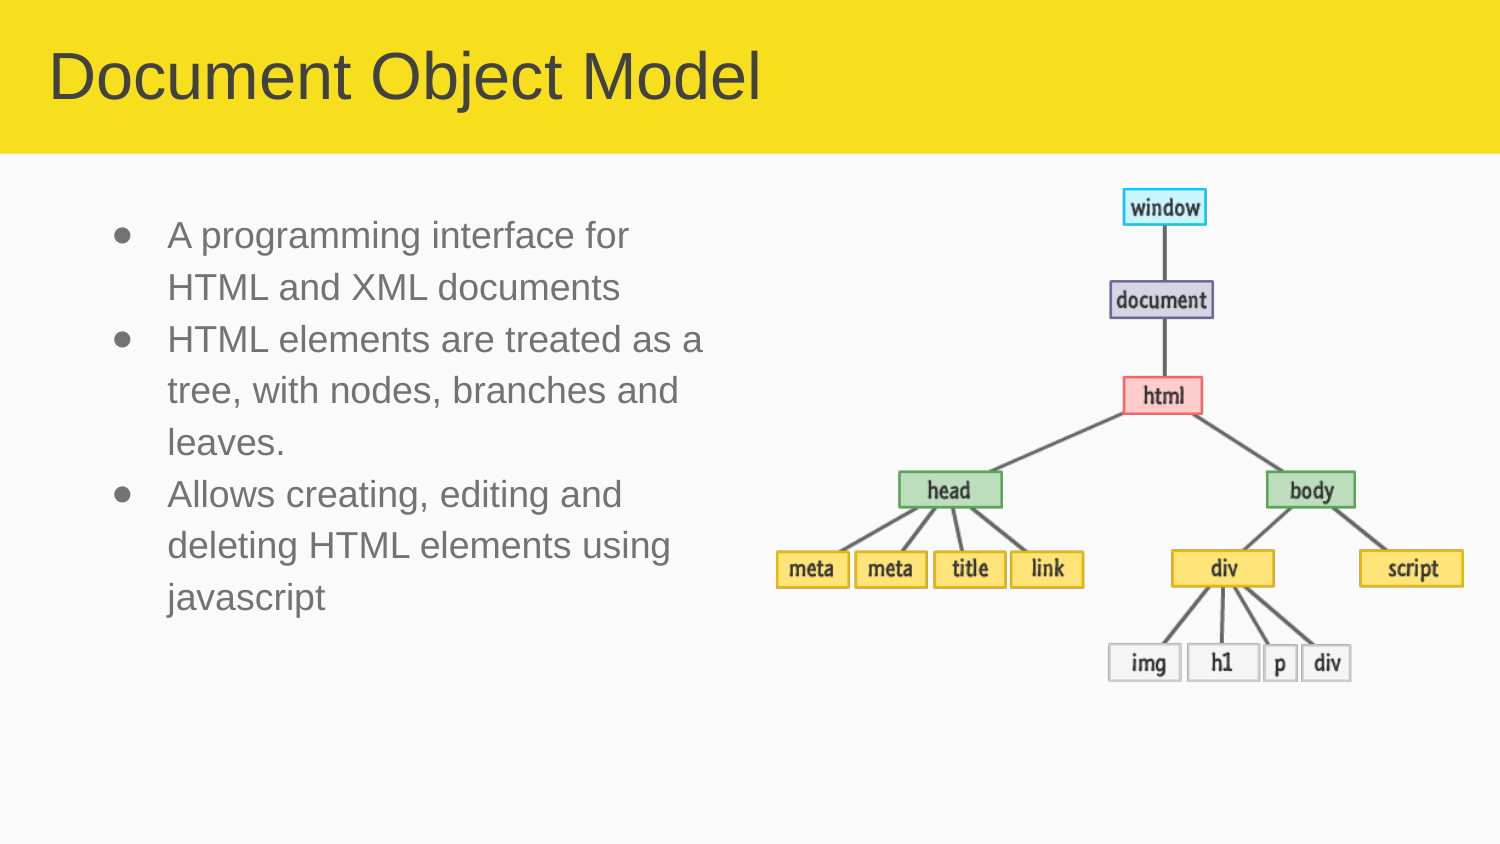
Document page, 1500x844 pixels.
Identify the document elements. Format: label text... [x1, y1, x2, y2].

list A programming interface for HTML and XML documents HTML elements are treated as a tree, with nodes, branches and leaves. Allows creating, editing and deleting HTML elements using javascript [77, 189, 750, 760]
picture [776, 188, 1464, 683]
picture [1126, 191, 1204, 223]
title Document Object Model [33, 2, 1383, 128]
